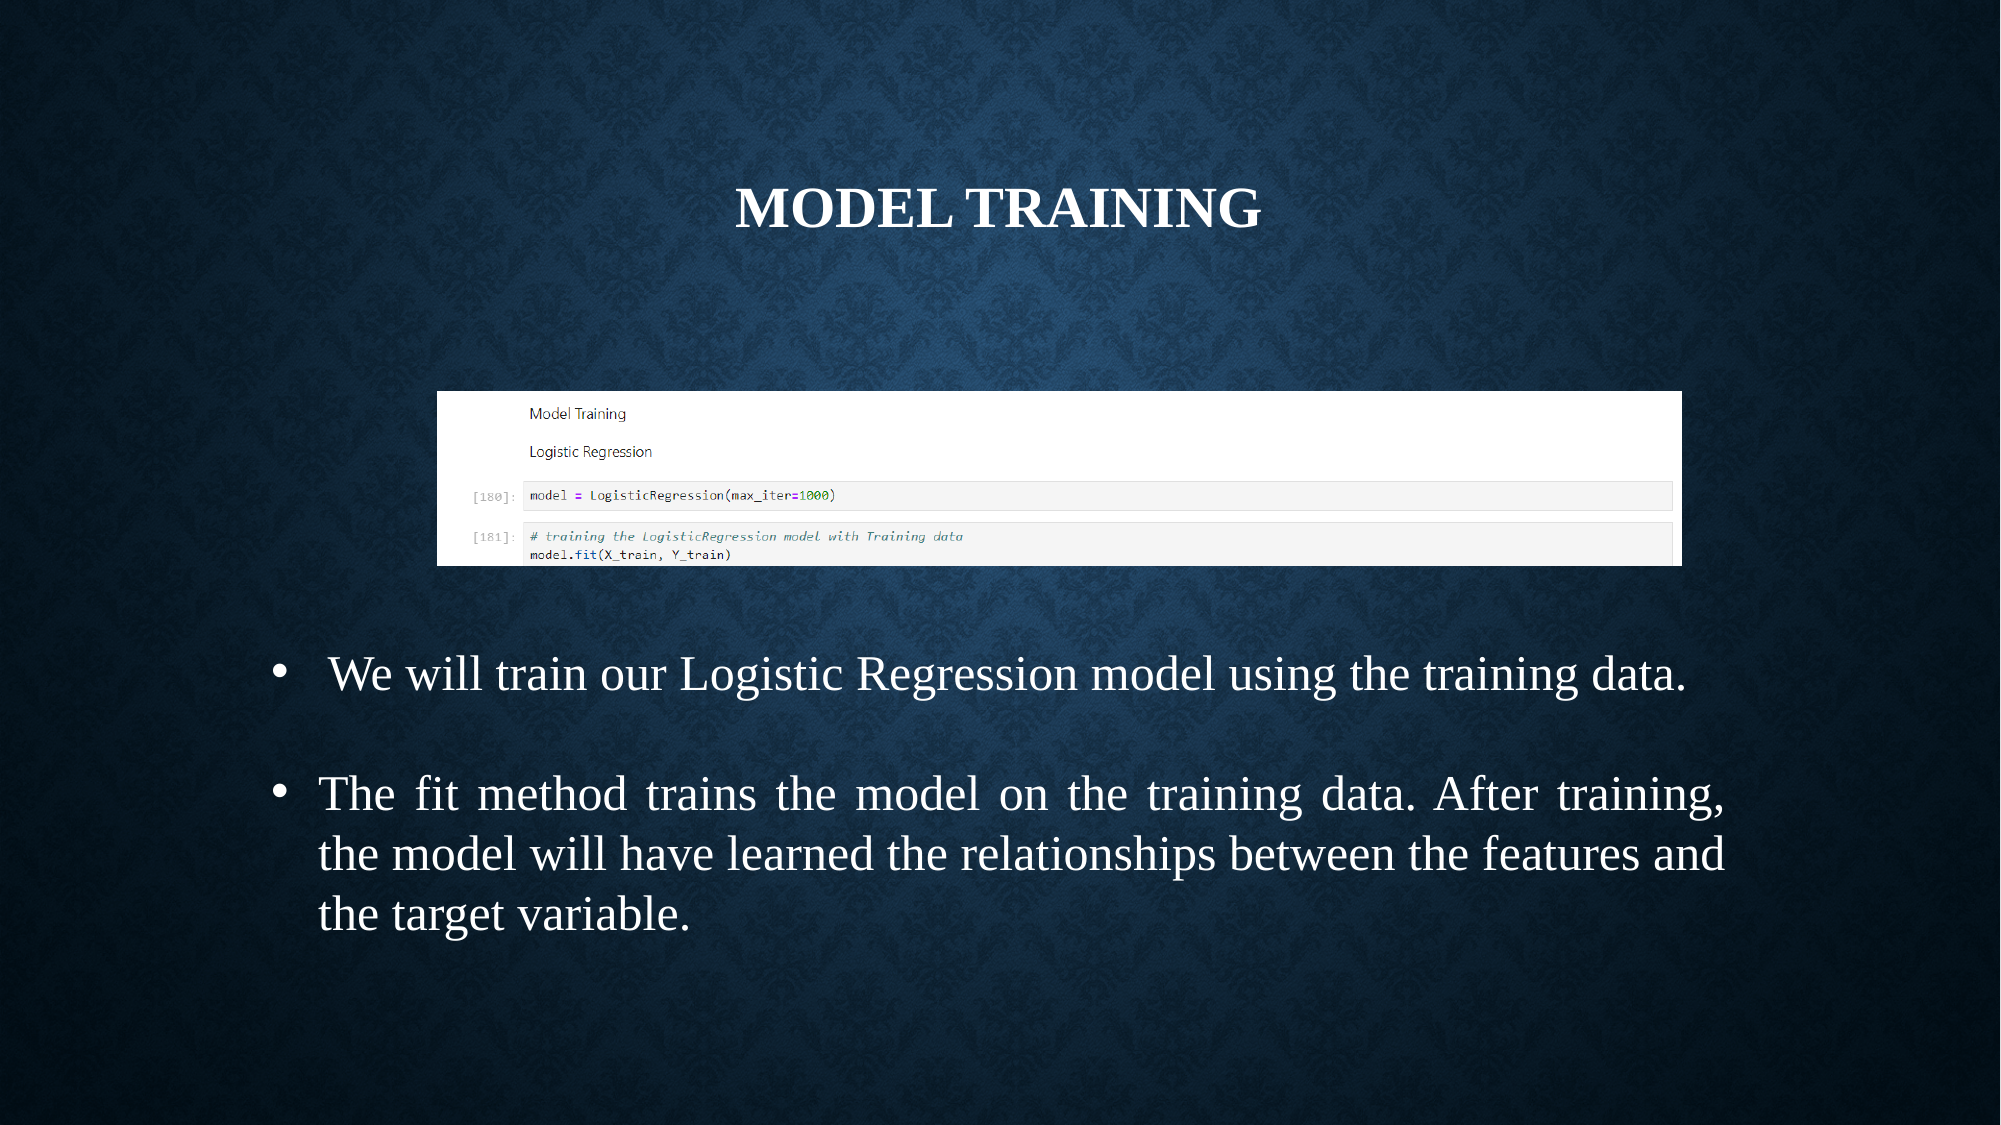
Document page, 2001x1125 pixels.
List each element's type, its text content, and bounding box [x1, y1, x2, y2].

picture [437, 390, 1682, 566]
text_box We will train our Logistic Regression model using the training data. The fit method trains the model on the training data. After training, the model will have learned the relationships between the features and the target variable. [256, 632, 1742, 948]
title Model training [149, 99, 1849, 318]
